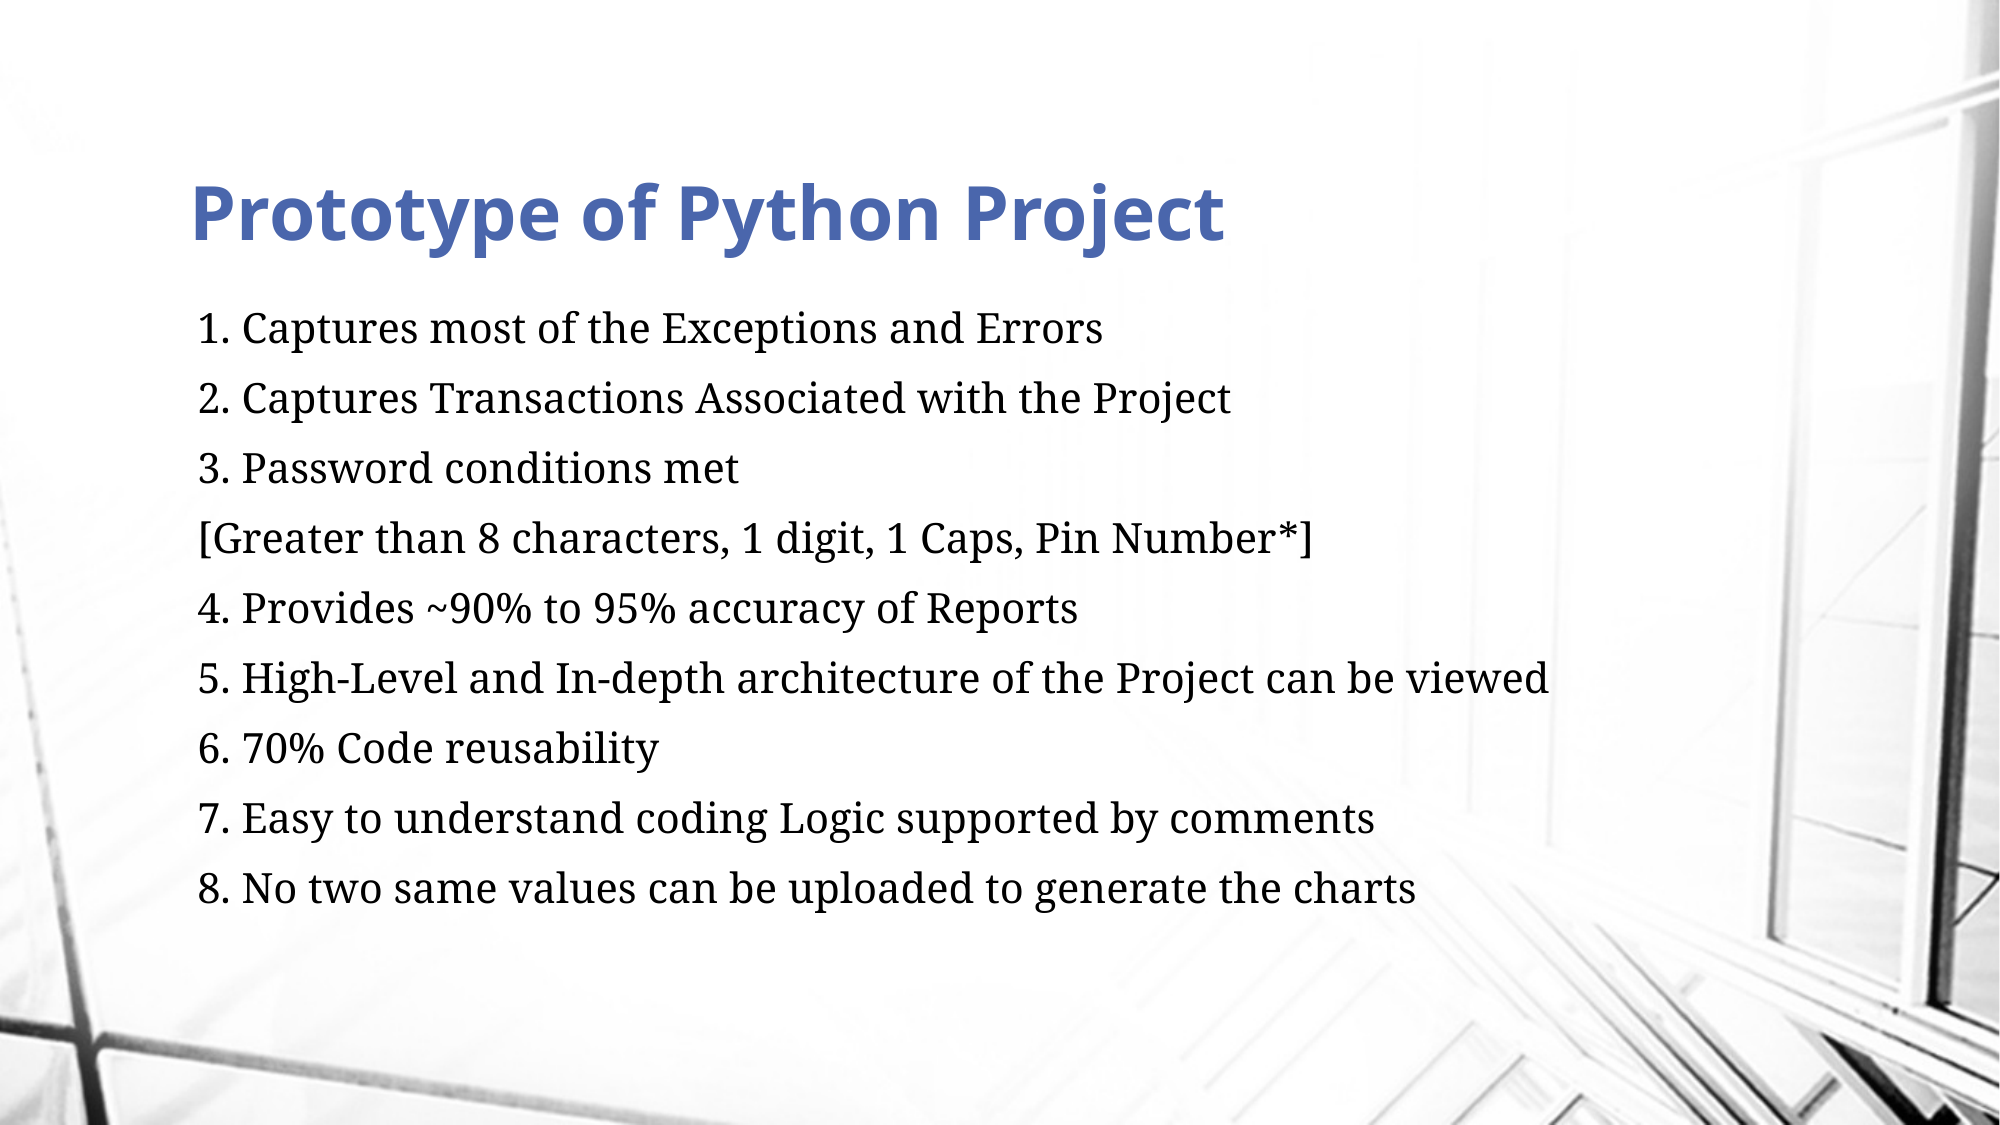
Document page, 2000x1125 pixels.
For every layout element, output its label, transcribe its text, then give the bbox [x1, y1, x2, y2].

list 1. Captures most of the Exceptions and Errors 2. Captures Transactions Associated with the Project 3. Password conditions met [Greater than 8 characters, 1 digit, 1 Caps, Pin Number*] 4. Provides ~90% to 95% accuracy of Reports 5. High-Level and In-depth architecture of the Project can be viewed 6. 70% Code reusability 7. Easy to understand coding Logic supported by comments 8. No two same values can be uploaded to generate the charts [174, 299, 1600, 988]
picture [0, 0, 2000, 1125]
title Prototype of Python Project [174, 87, 1600, 263]
